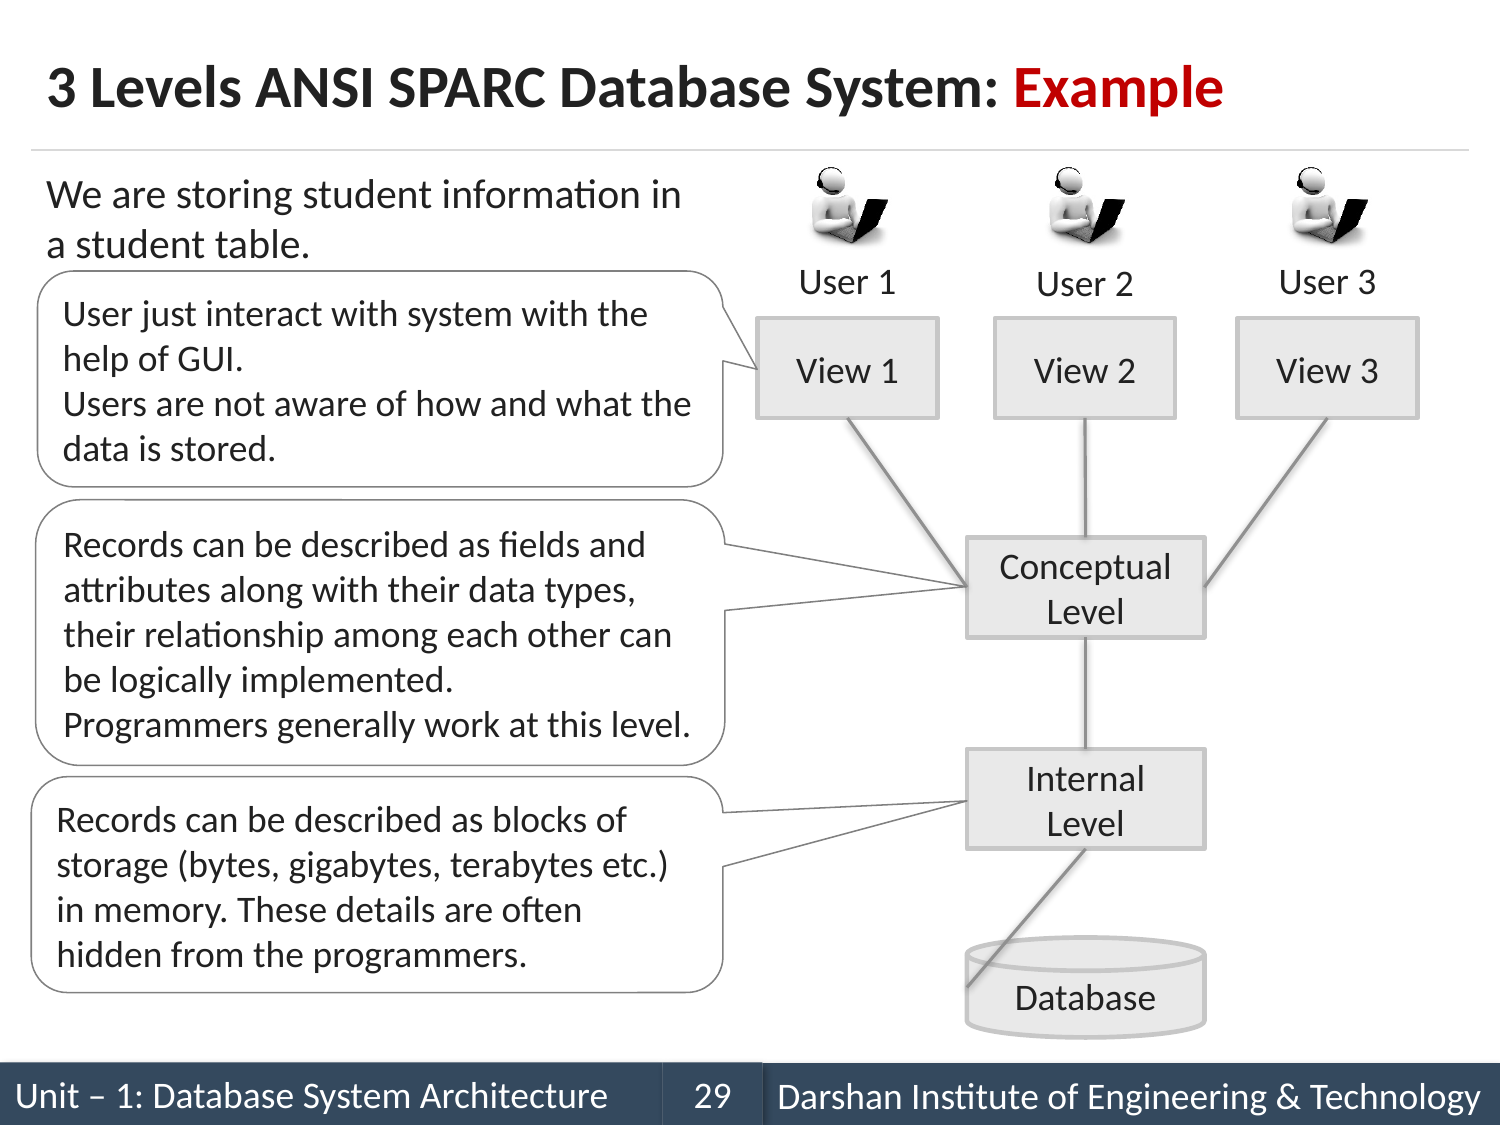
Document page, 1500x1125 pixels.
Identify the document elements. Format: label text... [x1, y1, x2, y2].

text_box User 1 [772, 249, 923, 310]
text_box User 2 [1009, 251, 1160, 312]
text_box Internal Level [965, 747, 1206, 851]
text_box User just interact with system with the help of GUI. Users are not aware of how and what the data is stored. [37, 274, 758, 487]
text_box User 3 [1252, 249, 1403, 310]
text_box Database [964, 935, 1207, 1040]
text_box Records can be described as fields and attributes along with their data types, their relationship among each other can be logically implemented. Programmers generally work at this level. [35, 499, 872, 766]
text_box We are storing student information in a student table. [31, 159, 723, 274]
text_box View 1 [755, 316, 939, 420]
text_box Conceptual Level [965, 535, 1206, 639]
text_box Records can be described as blocks of storage (bytes, gigabytes, terabytes etc.) in memory. These details are often hidden from the programmers. [31, 776, 967, 993]
title 3 Levels ANSI SPARC Database System: Example [31, 17, 1469, 150]
text_box View 3 [1235, 316, 1419, 420]
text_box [1204, 417, 1328, 588]
text_box View 2 [993, 316, 1177, 420]
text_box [847, 417, 968, 588]
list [803, 162, 892, 251]
picture [1283, 162, 1372, 251]
picture [1041, 162, 1129, 251]
